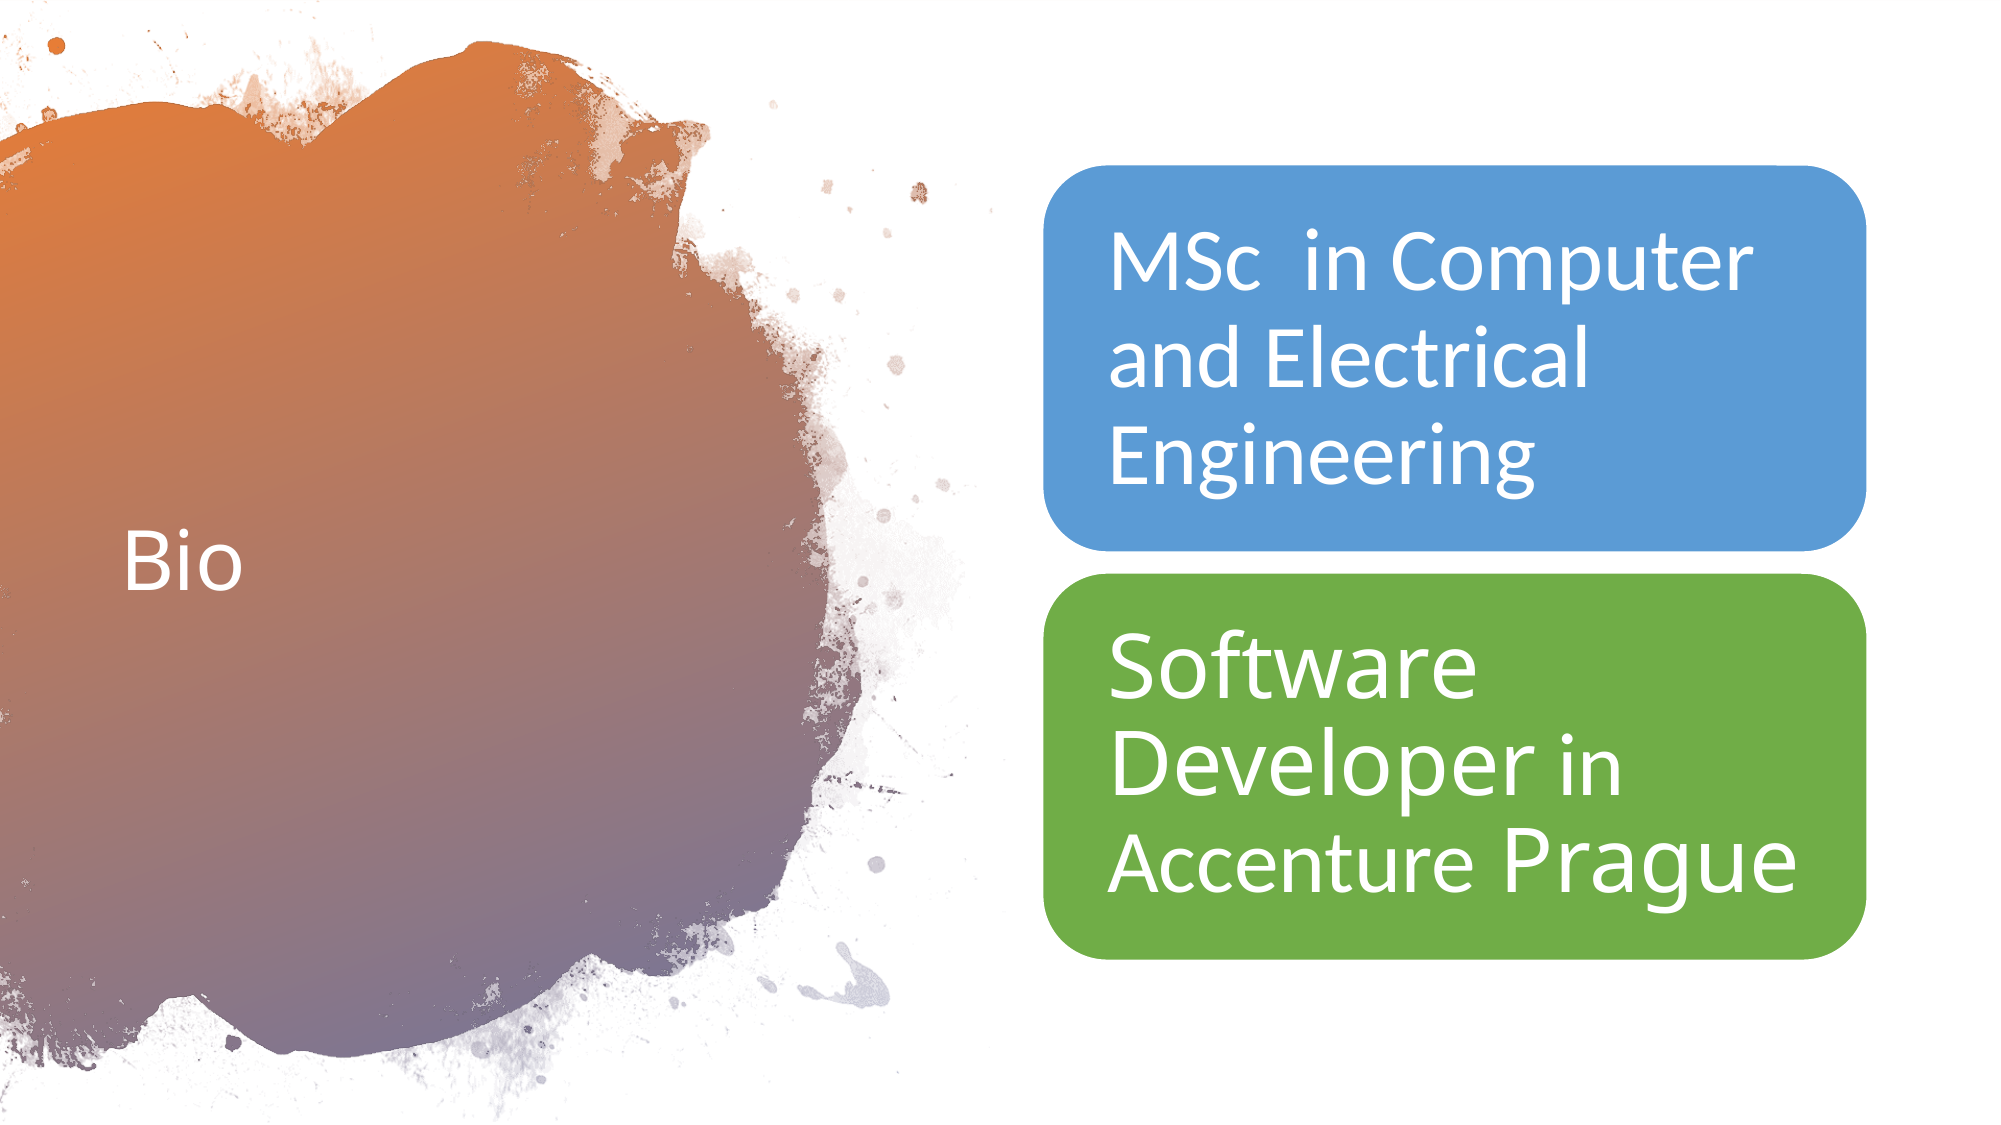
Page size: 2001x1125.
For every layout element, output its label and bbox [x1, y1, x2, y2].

list [1042, 156, 1868, 969]
picture [0, 0, 2000, 1125]
